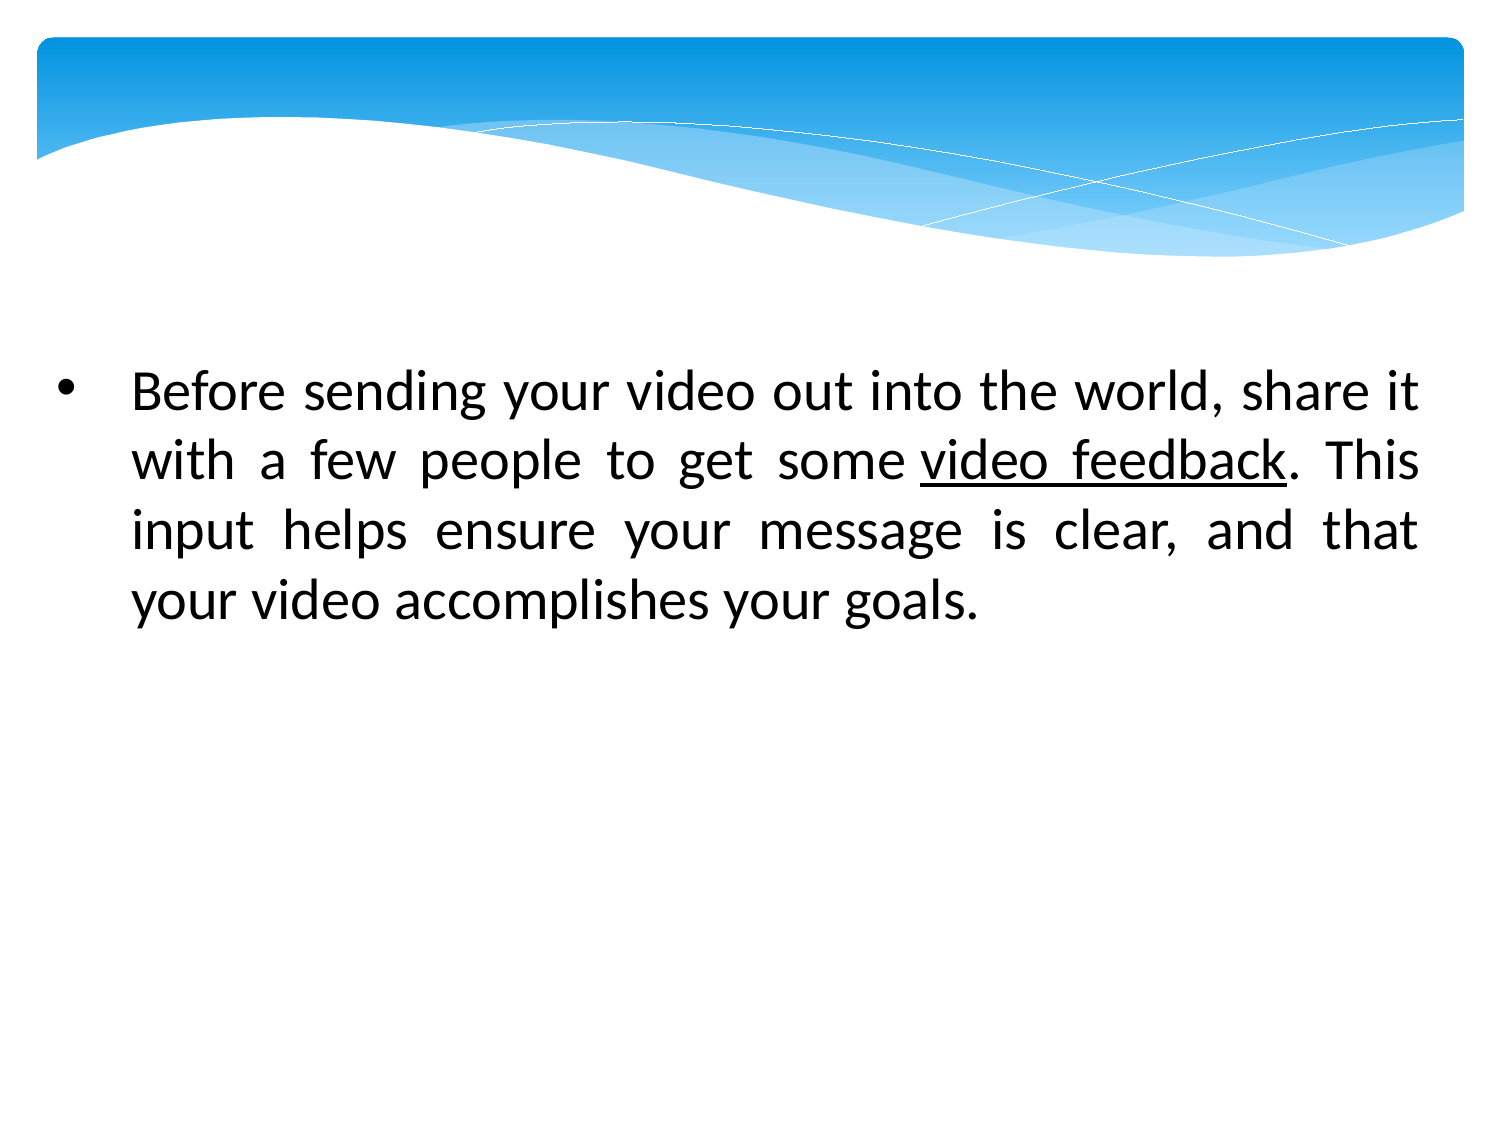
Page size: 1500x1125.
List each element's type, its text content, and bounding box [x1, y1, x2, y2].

text_box Before sending your video out into the world, share it with a few people to get some video feedback. This input helps ensure your message is clear, and that your video accomplishes your goals. [41, 344, 1436, 639]
